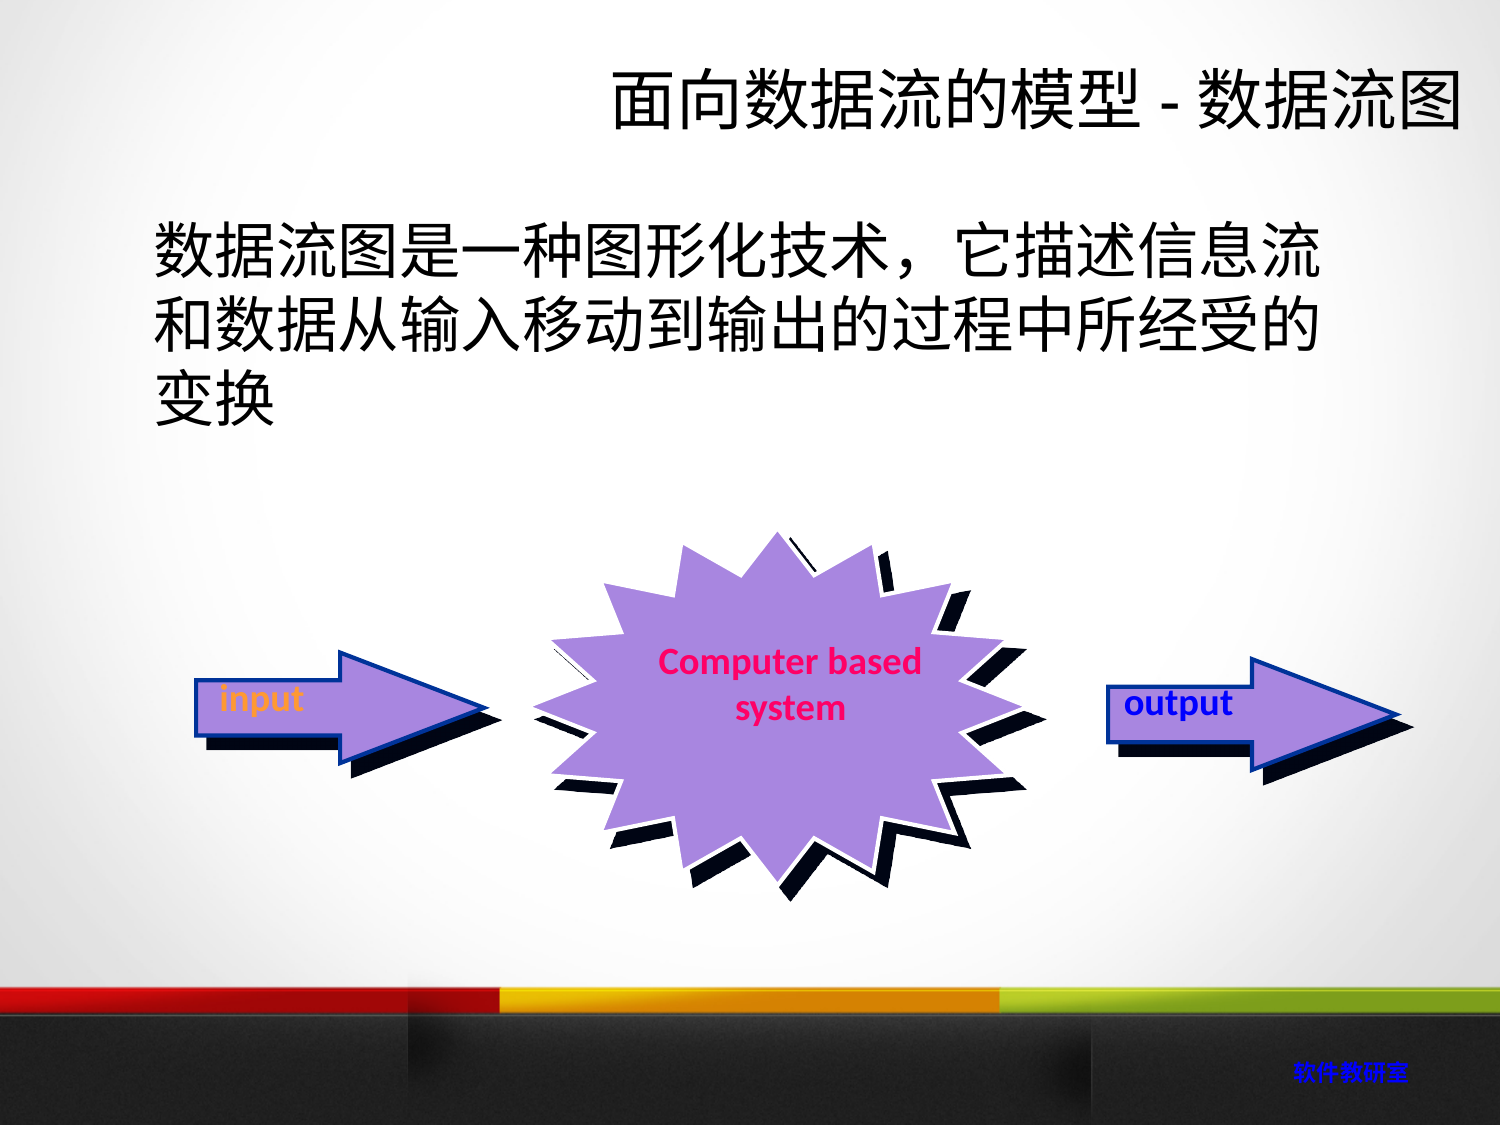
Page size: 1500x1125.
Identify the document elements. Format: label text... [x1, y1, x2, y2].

text_box 数据流图是一种图形化技术，它描述信息流和数据从输入移动到输出的过程中所经受的变换 [138, 204, 1397, 441]
text_box Computer based system [644, 629, 937, 735]
text_box [526, 527, 1029, 886]
slide_number 软件教研室 [1074, 1042, 1425, 1103]
text_box [1108, 659, 1397, 770]
title 面向数据流的模型-数据流图 [555, 53, 1494, 142]
picture [0, 0, 1500, 1125]
text_box output [1110, 669, 1247, 730]
text_box input [205, 666, 319, 726]
text_box [196, 652, 485, 764]
